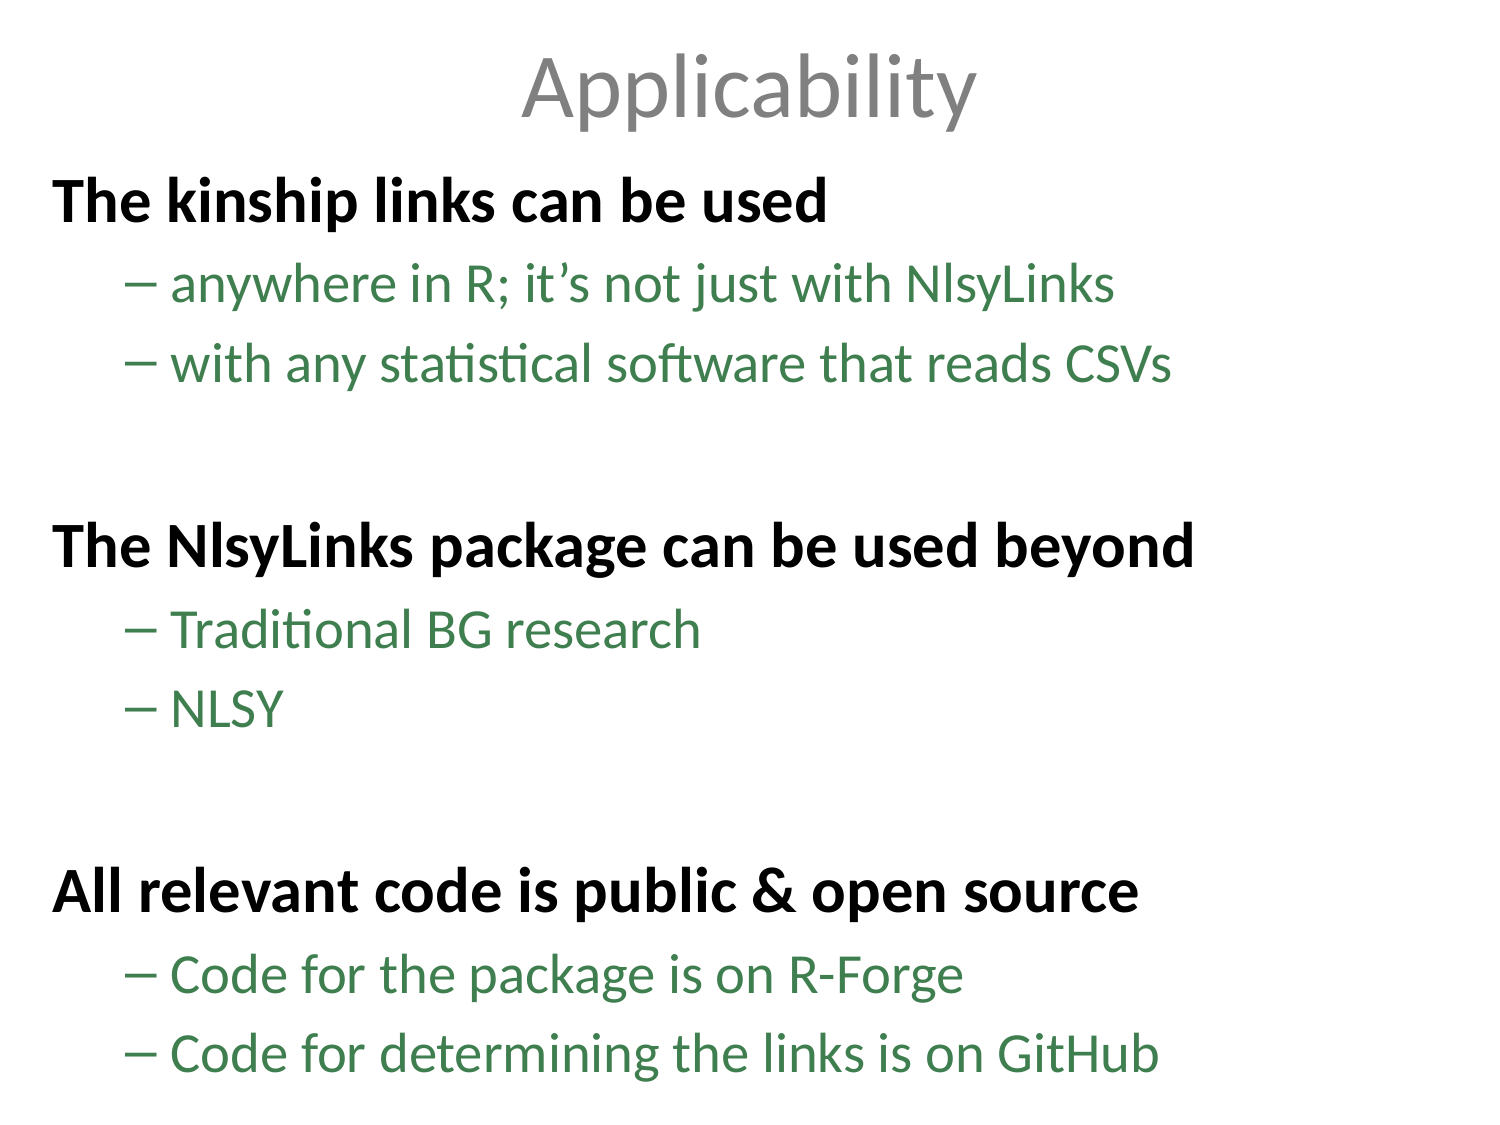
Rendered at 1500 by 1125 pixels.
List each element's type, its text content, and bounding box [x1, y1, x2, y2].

list The kinship links can be used anywhere in R; it’s not just with NlsyLinks with any statistical software that reads CSVs The NlsyLinks package can be used beyond Traditional BG research NLSY All relevant code is public & open source Code for the package is on R-Forge Code for determining the links is on GitHub [37, 149, 1425, 1100]
title Applicability [75, 0, 1425, 149]
